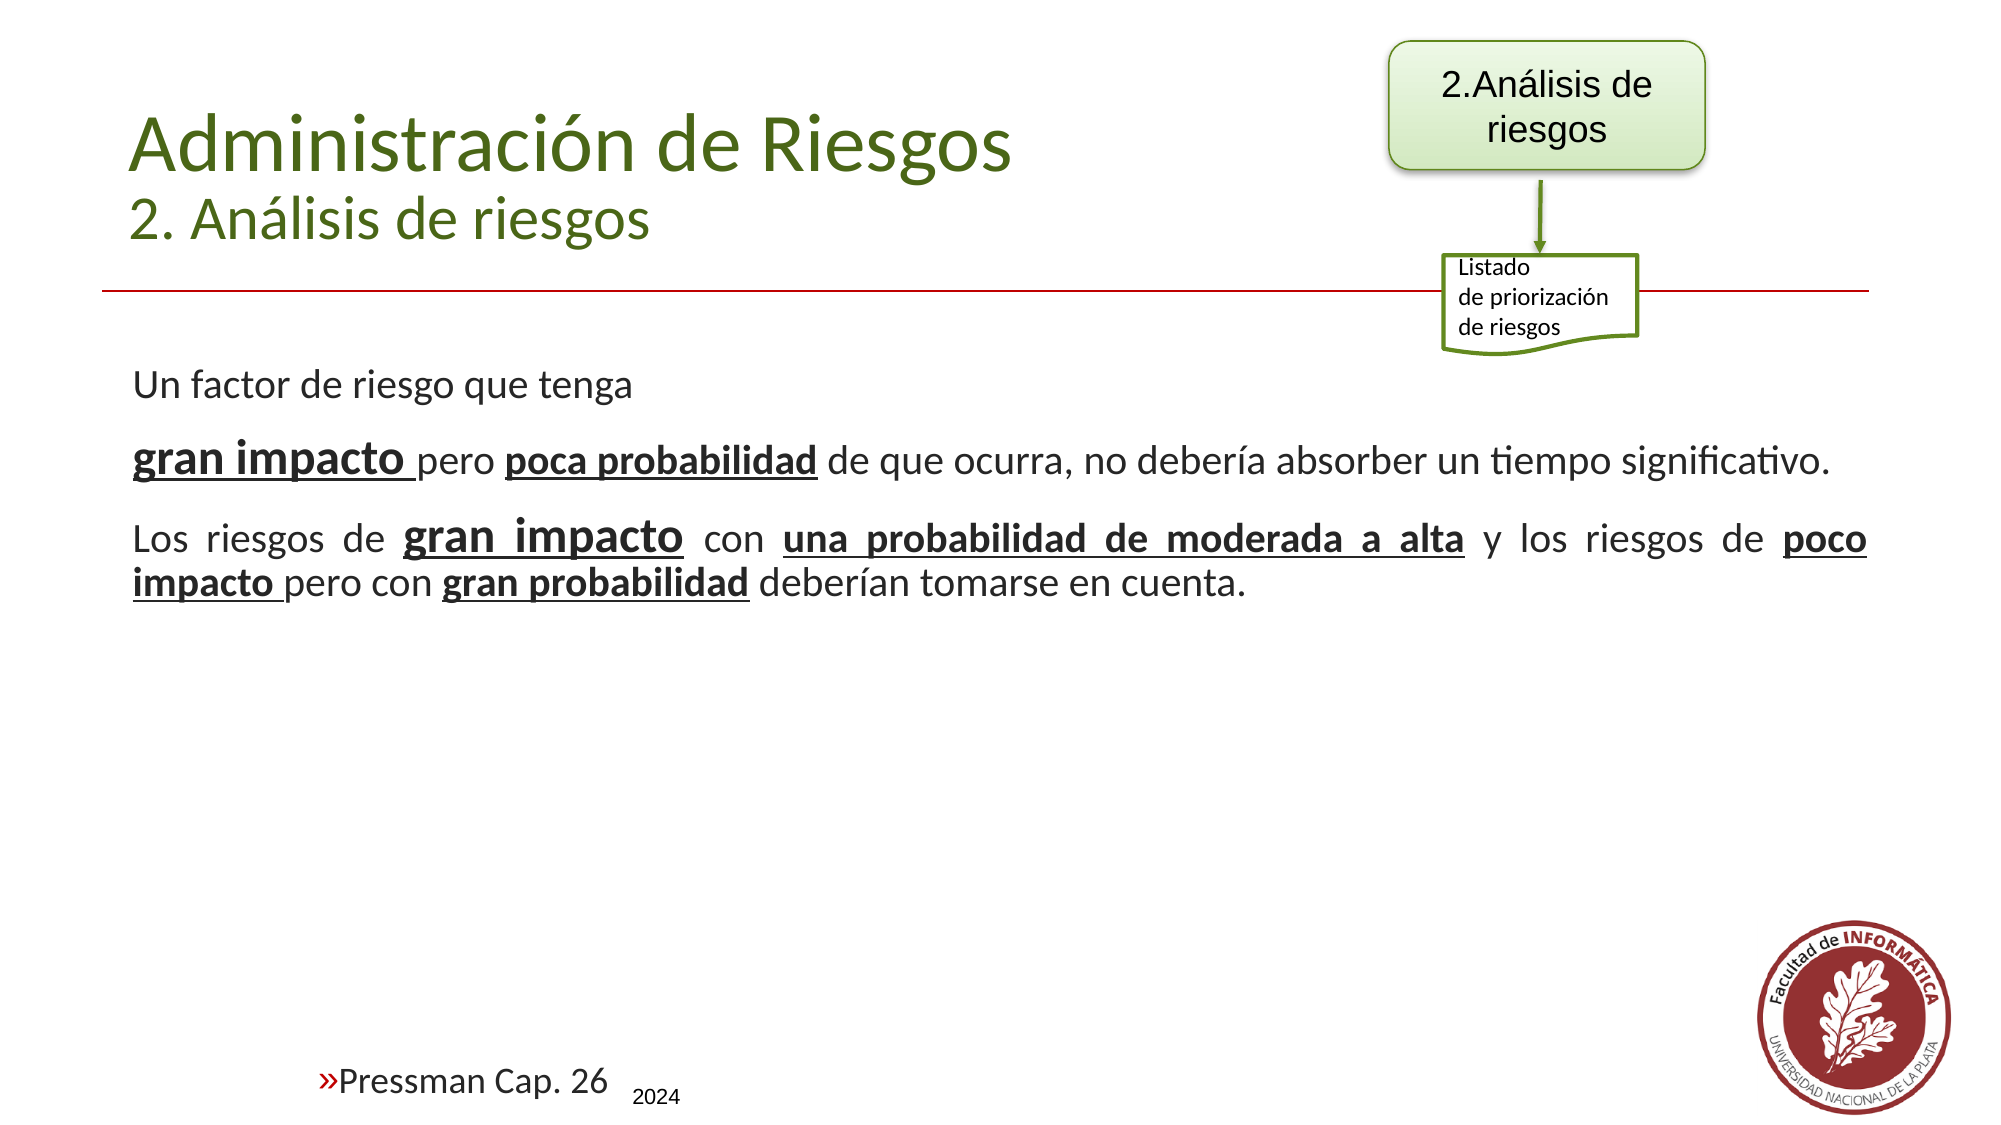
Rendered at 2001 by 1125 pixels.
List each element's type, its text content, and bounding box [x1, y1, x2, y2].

picture [1757, 920, 1956, 1116]
text_box Listado de priorización de riesgos [1443, 255, 1638, 355]
text_box 2.Análisis de riesgos [1388, 40, 1706, 170]
text_box Un factor de riesgo que tenga gran impacto pero poca probabilidad de que ocurra, no debería absorber un tiempo significativo. Los riesgos de gran impacto con una probabilidad de moderada a alta y los riesgos de poco impacto pero con gran probabilidad deberían tomarse en cuenta. [117, 356, 1883, 975]
text_box Pressman Cap. 26 [303, 1055, 877, 1125]
text_box Administración de Riesgos 2. Análisis de riesgos [113, 73, 1444, 283]
